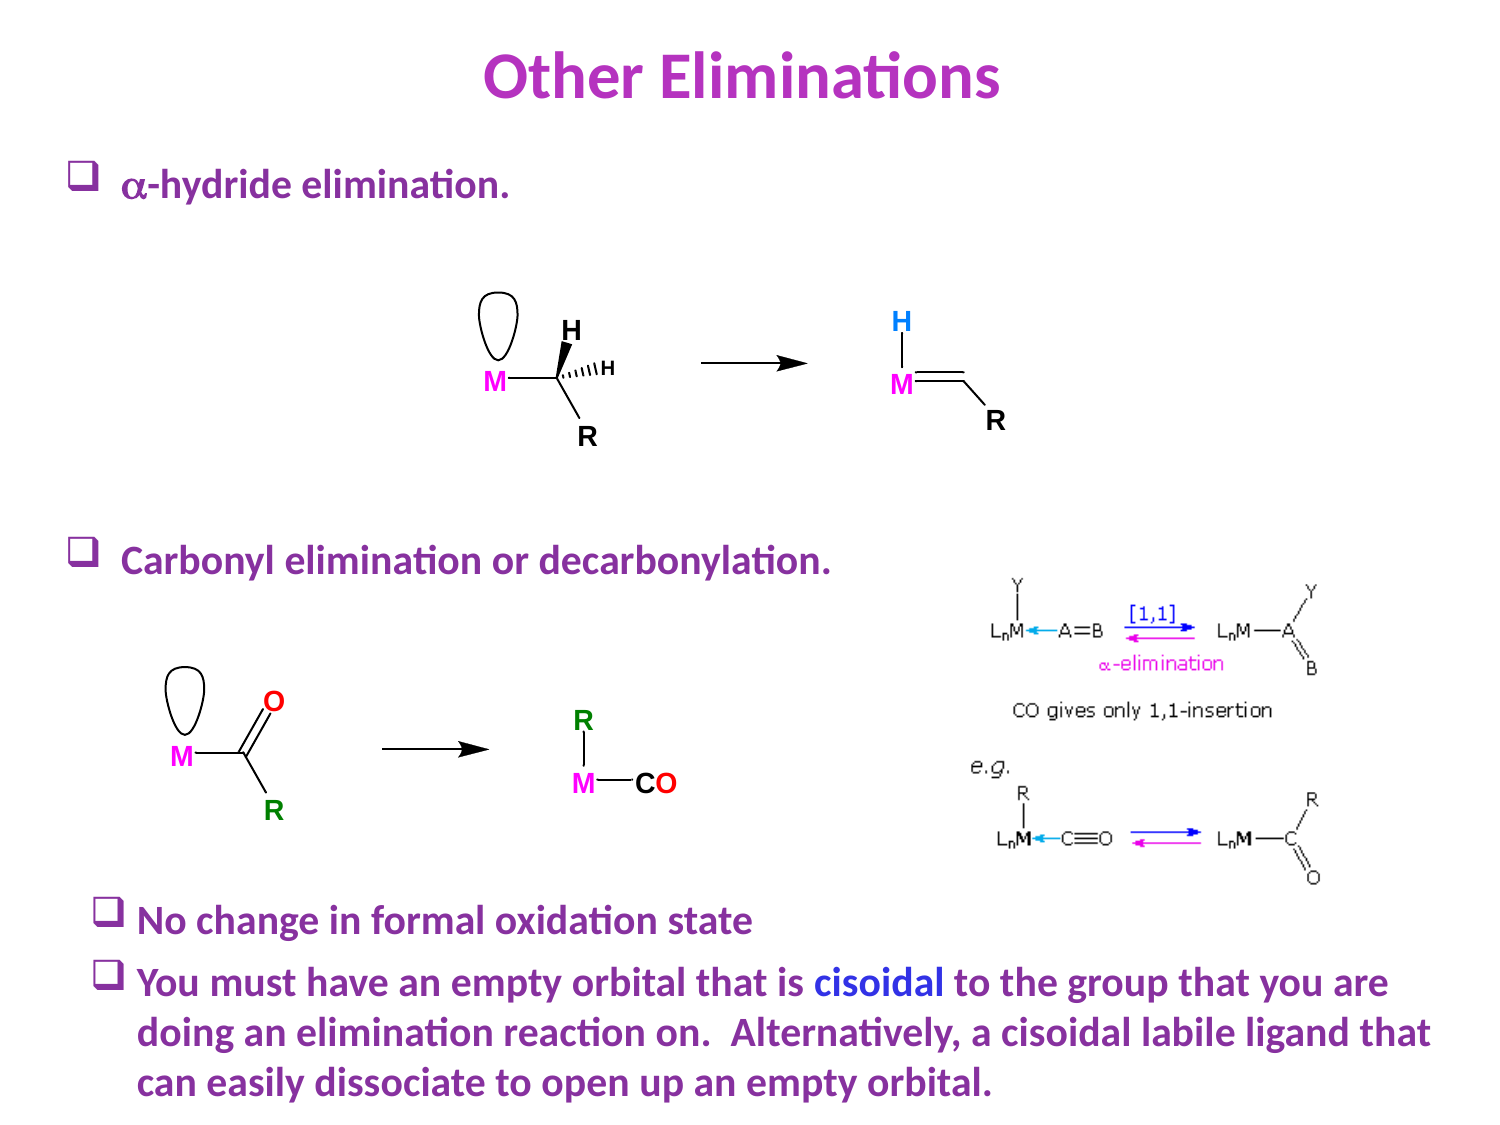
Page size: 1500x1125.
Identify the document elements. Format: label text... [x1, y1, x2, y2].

text_box a-hydride elimination. [50, 149, 1450, 214]
picture [924, 549, 1388, 929]
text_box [475, 287, 1025, 448]
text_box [162, 662, 696, 823]
text_box No change in formal oxidation state You must have an empty orbital that is cisoidal to the group that you are doing an elimination reaction on. Alternatively, a cisoidal labile ligand that can easily dissociate to open up an empty orbital. [37, 885, 1463, 1113]
text_box Carbonyl elimination or decarbonylation. [50, 525, 1450, 590]
text_box Other Eliminations [21, 24, 1479, 120]
